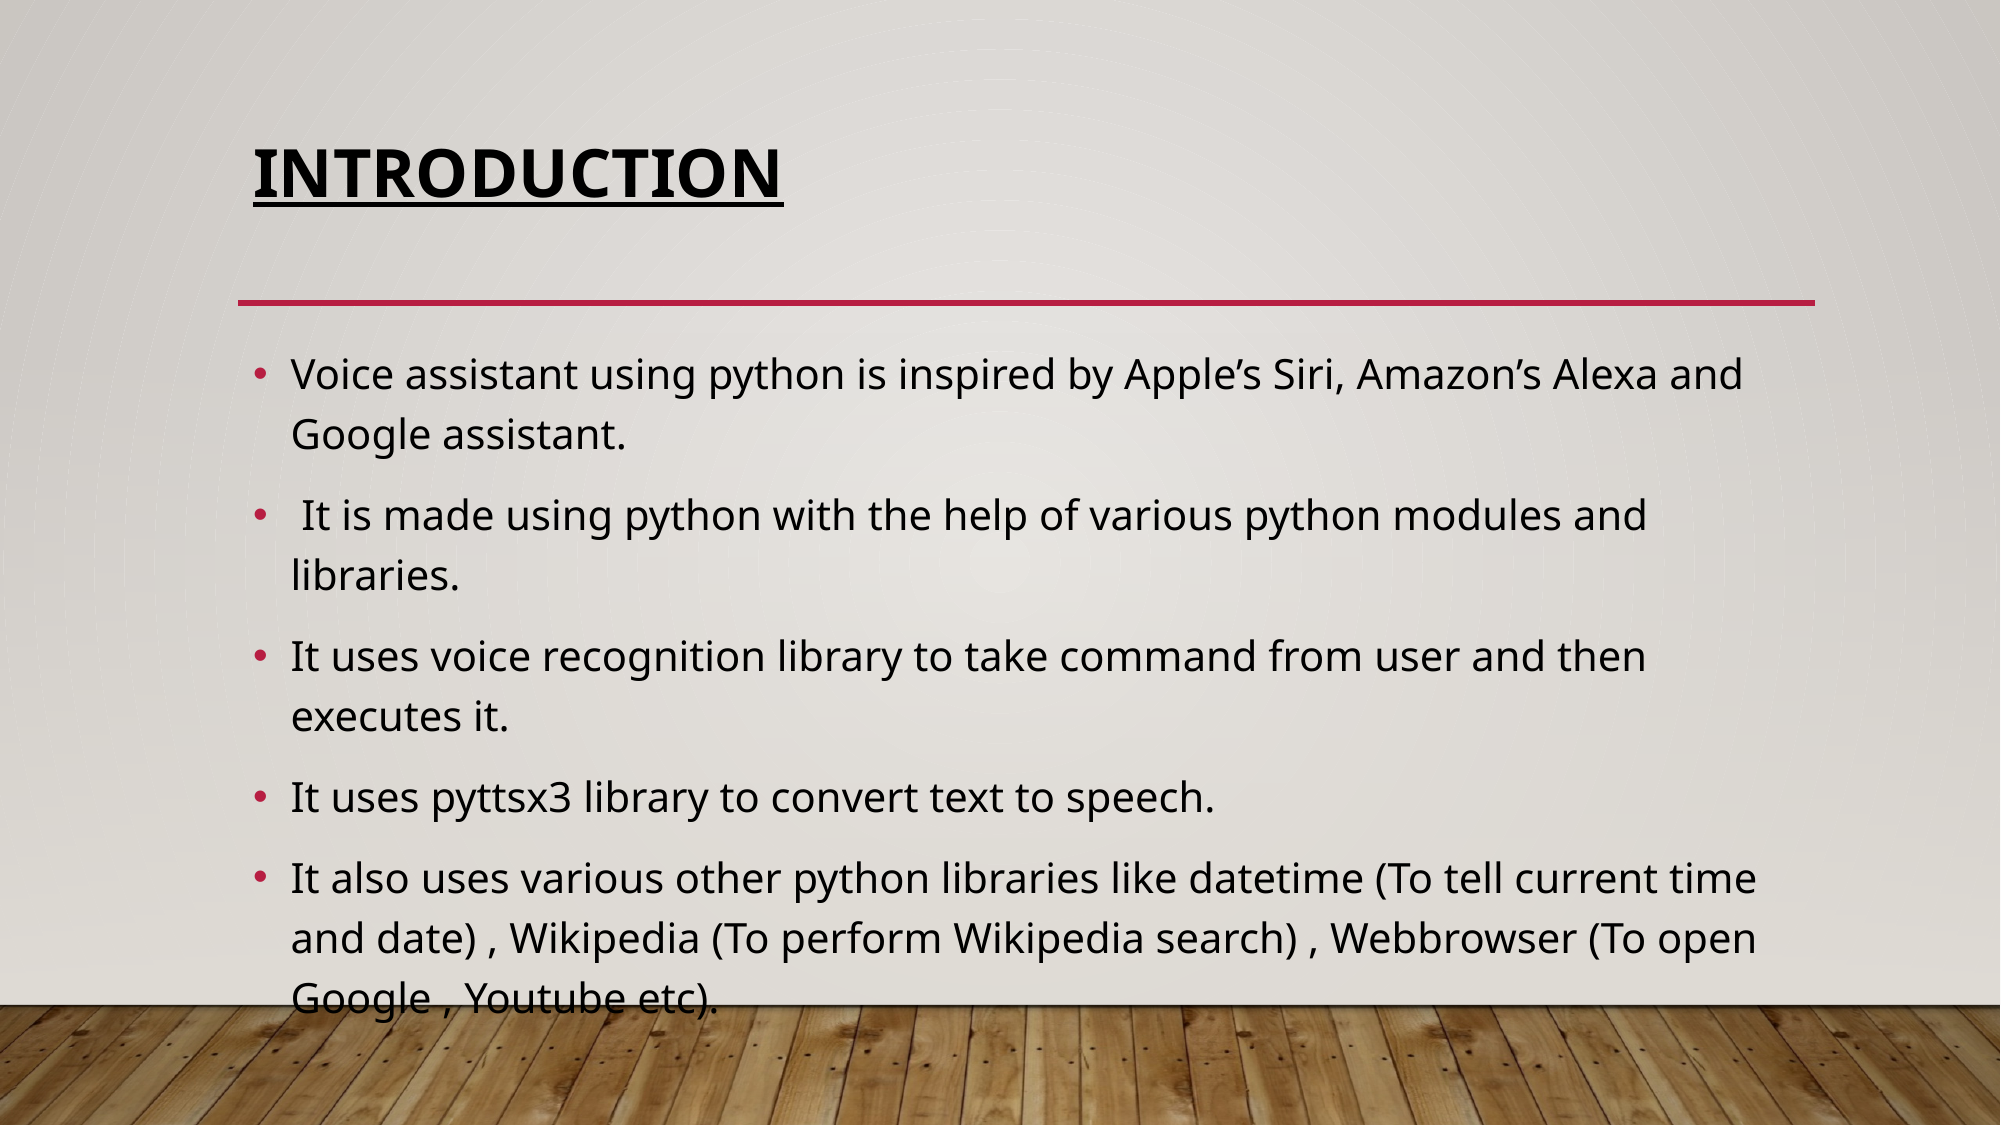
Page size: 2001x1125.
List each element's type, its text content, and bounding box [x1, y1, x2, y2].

list Voice assistant using python is inspired by Apple’s Siri, Amazon’s Alexa and Google assistant. It is made using python with the help of various python modules and libraries. It uses voice recognition library to take command from user and then executes it. It uses pyttsx3 library to convert text to speech. It also uses various other python libraries like datetime (To tell current time and date) , Wikipedia (To perform Wikipedia search) , Webbrowser (To open Google , Youtube etc). [238, 330, 1814, 897]
title INTRODUCTION [238, 131, 1814, 305]
picture [0, 1005, 2000, 1125]
